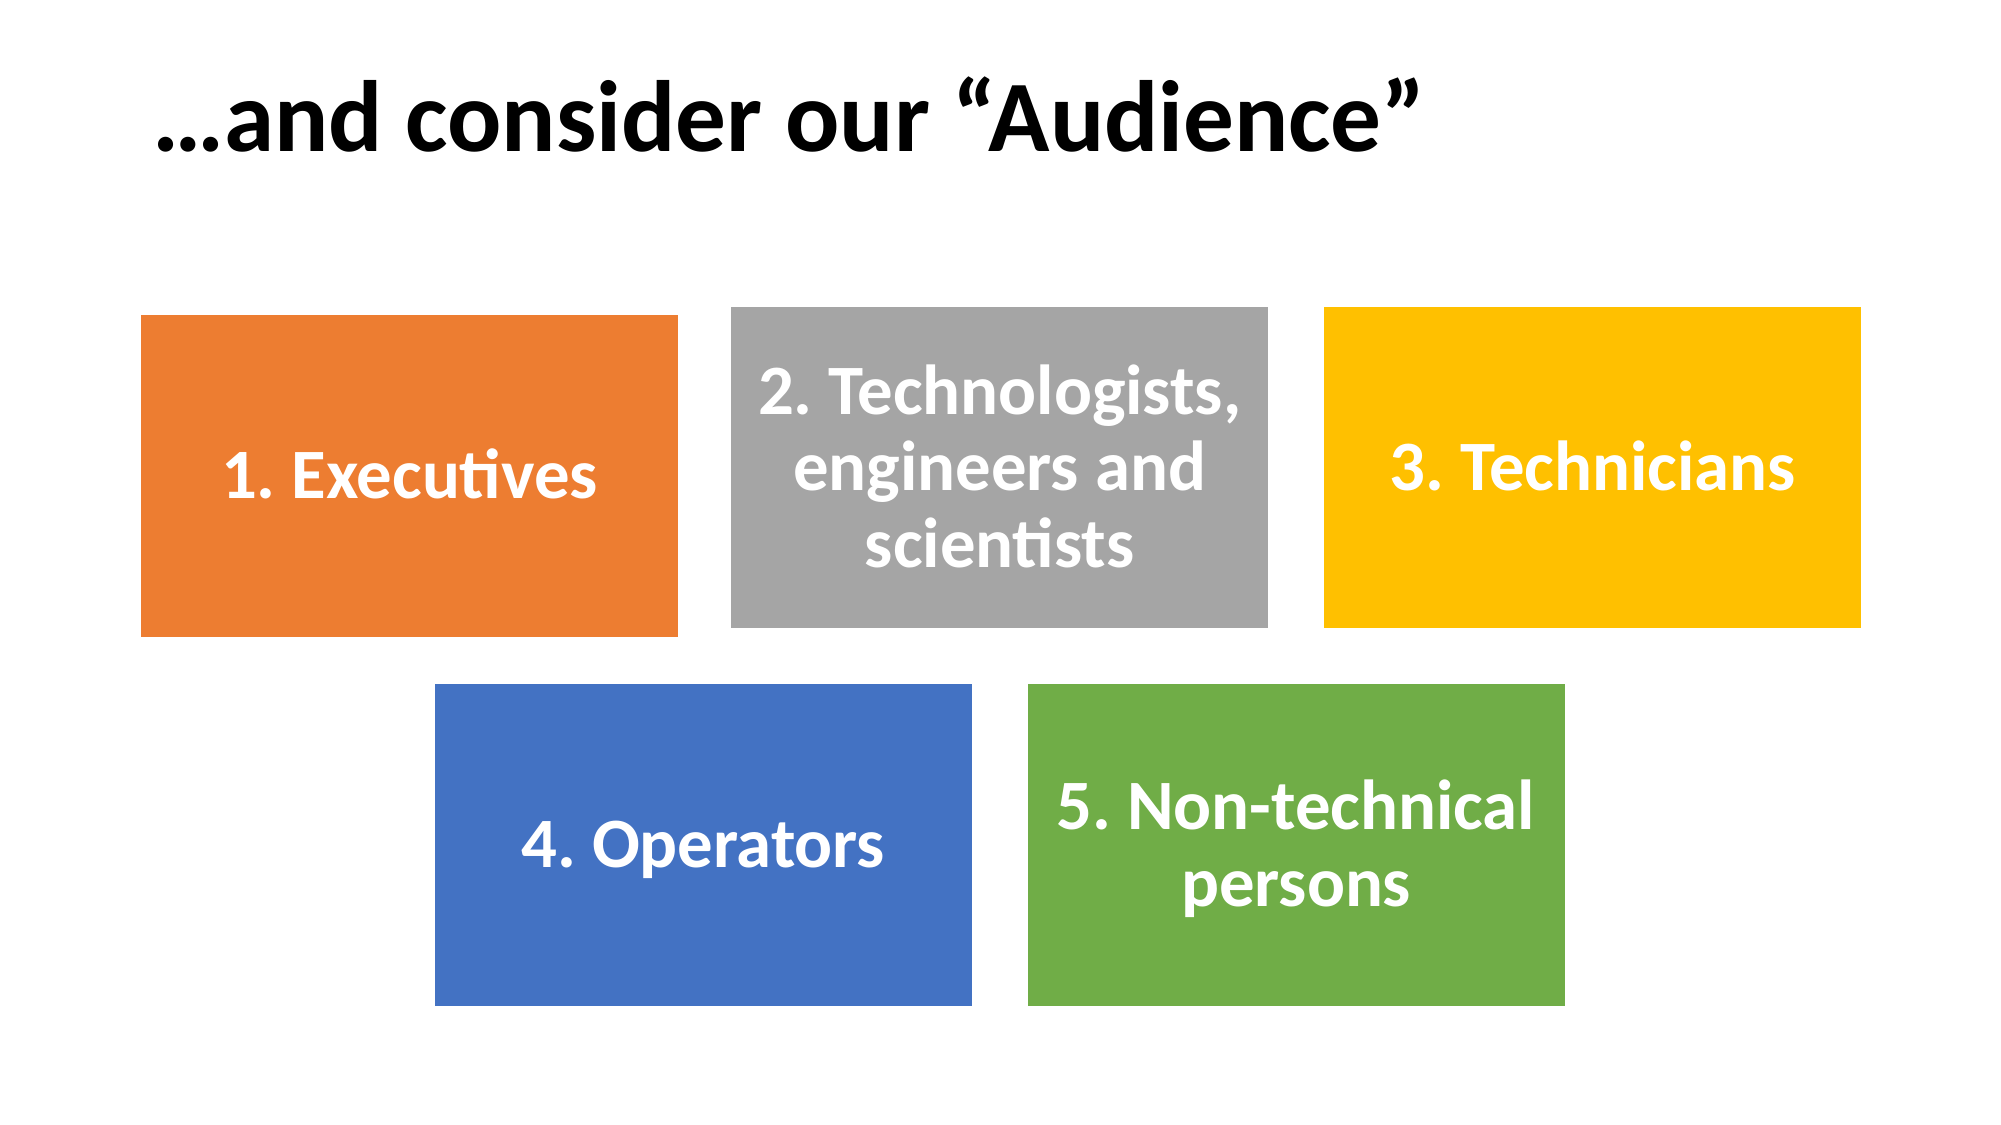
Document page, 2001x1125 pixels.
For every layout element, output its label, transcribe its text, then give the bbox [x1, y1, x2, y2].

title …and consider our “Audience” [137, 59, 1863, 178]
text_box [140, 305, 1863, 1007]
